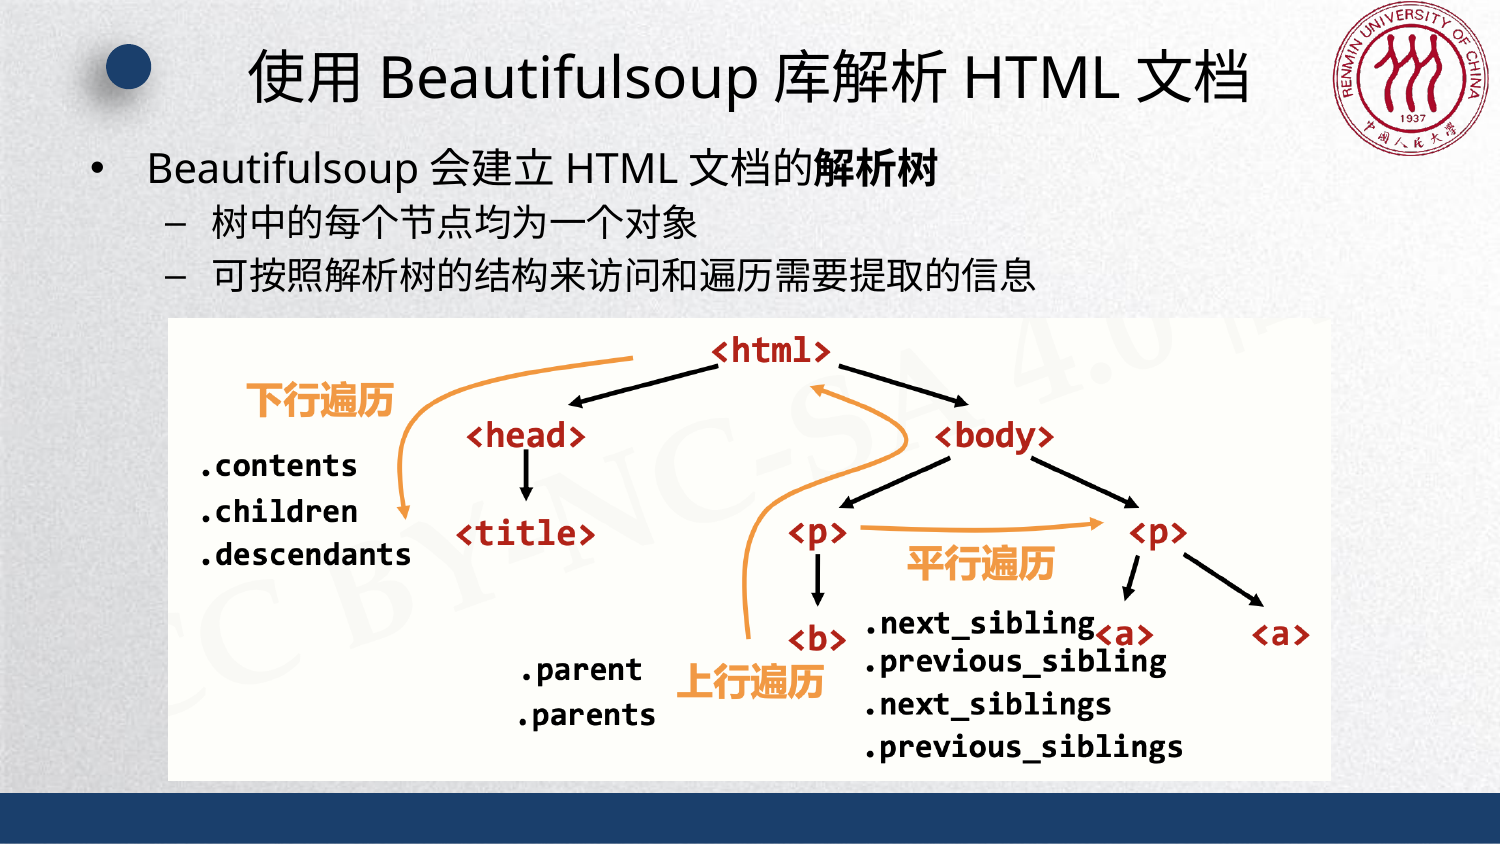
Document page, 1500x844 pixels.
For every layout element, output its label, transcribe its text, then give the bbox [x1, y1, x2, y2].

title 使用Beautifulsoup库解析HTML文档 [75, 33, 1425, 116]
list Beautifulsoup会建立HTML文档的解析树 树中的每个节点均为一个对象 可按照解析树的结构来访问和遍历需要提取的信息 [75, 134, 1425, 781]
picture [0, 0, 1500, 793]
